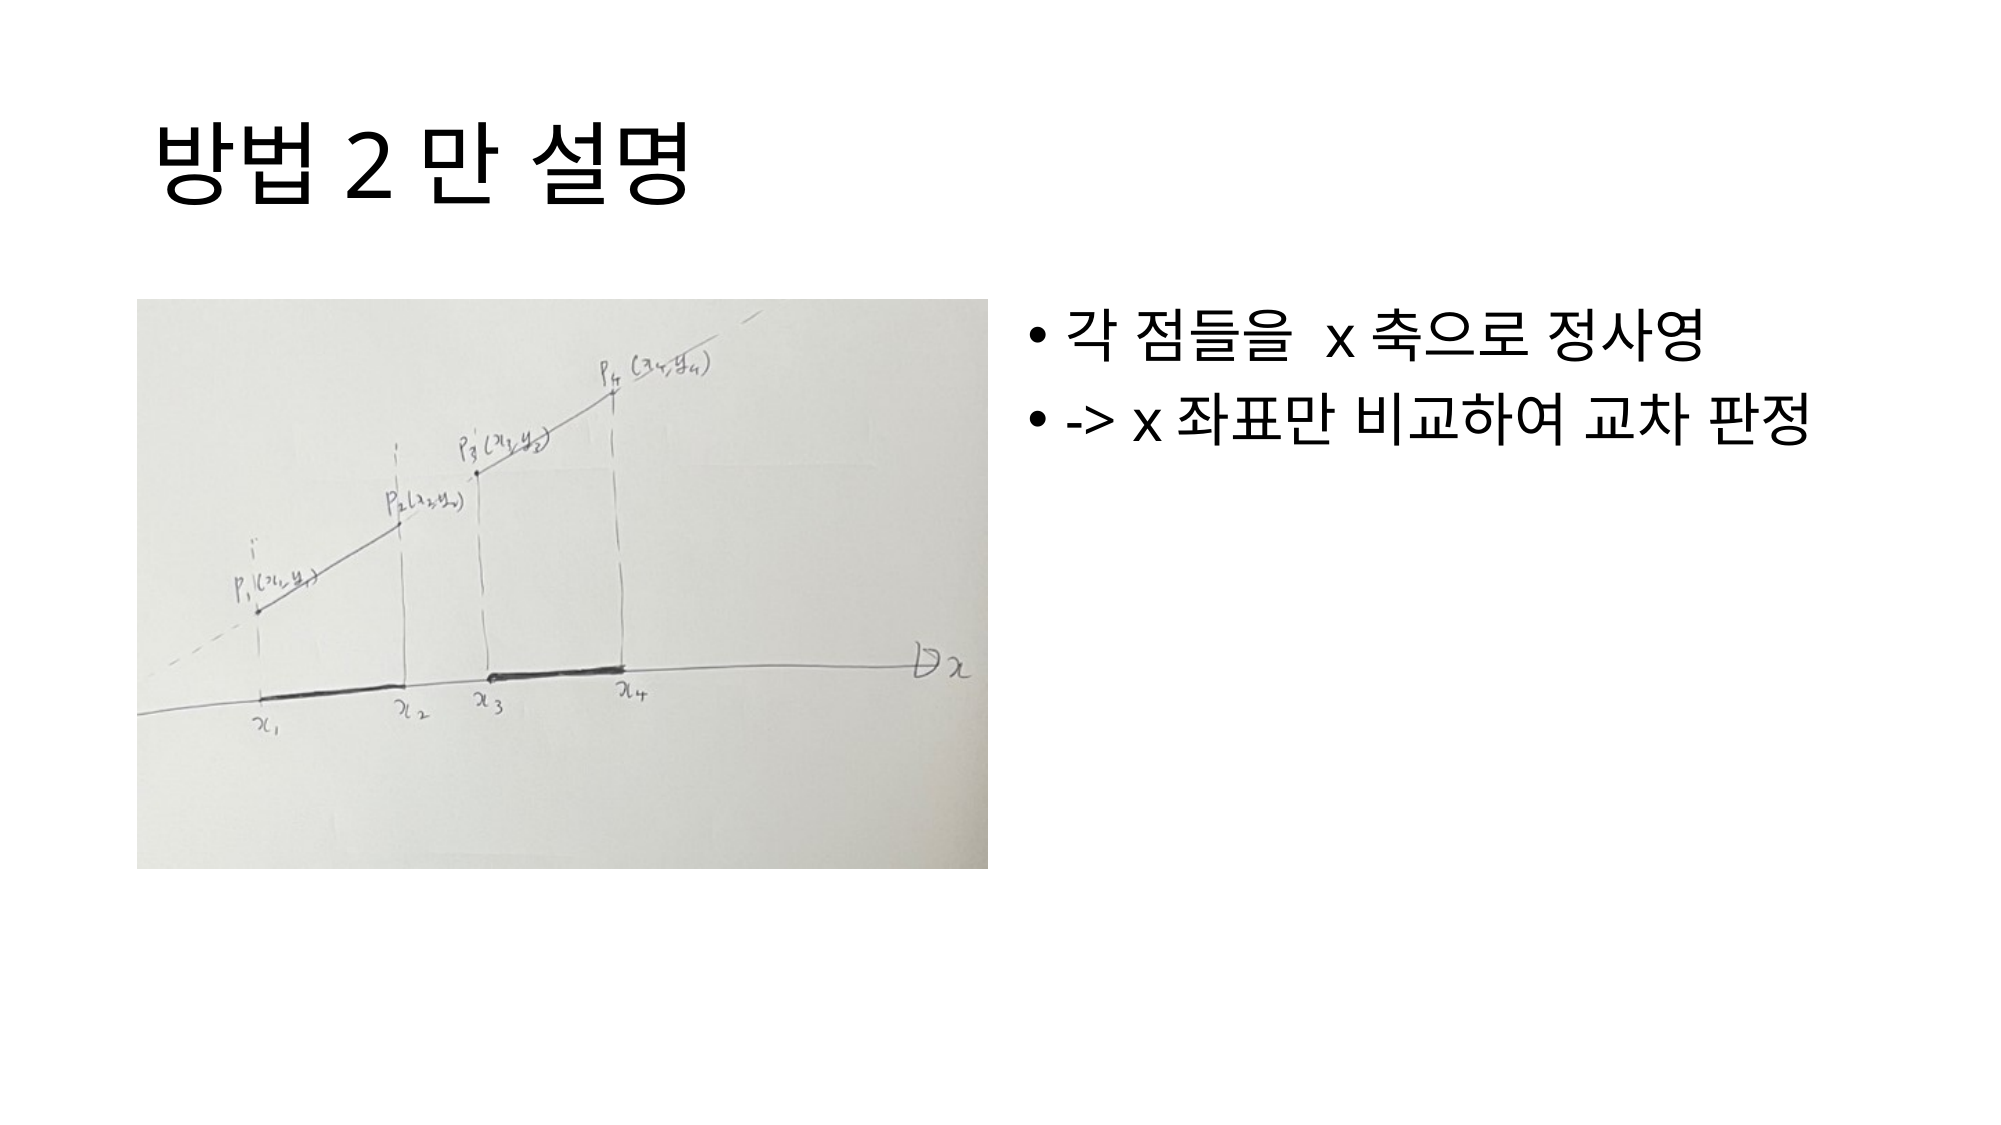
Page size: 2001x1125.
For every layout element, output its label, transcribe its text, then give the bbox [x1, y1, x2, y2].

list 각 점들을 x축으로 정사영 -> x좌표만 비교하여 교차 판정 [1012, 299, 1908, 1014]
title 방법2만 설명 [137, 59, 1863, 278]
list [136, 298, 988, 870]
